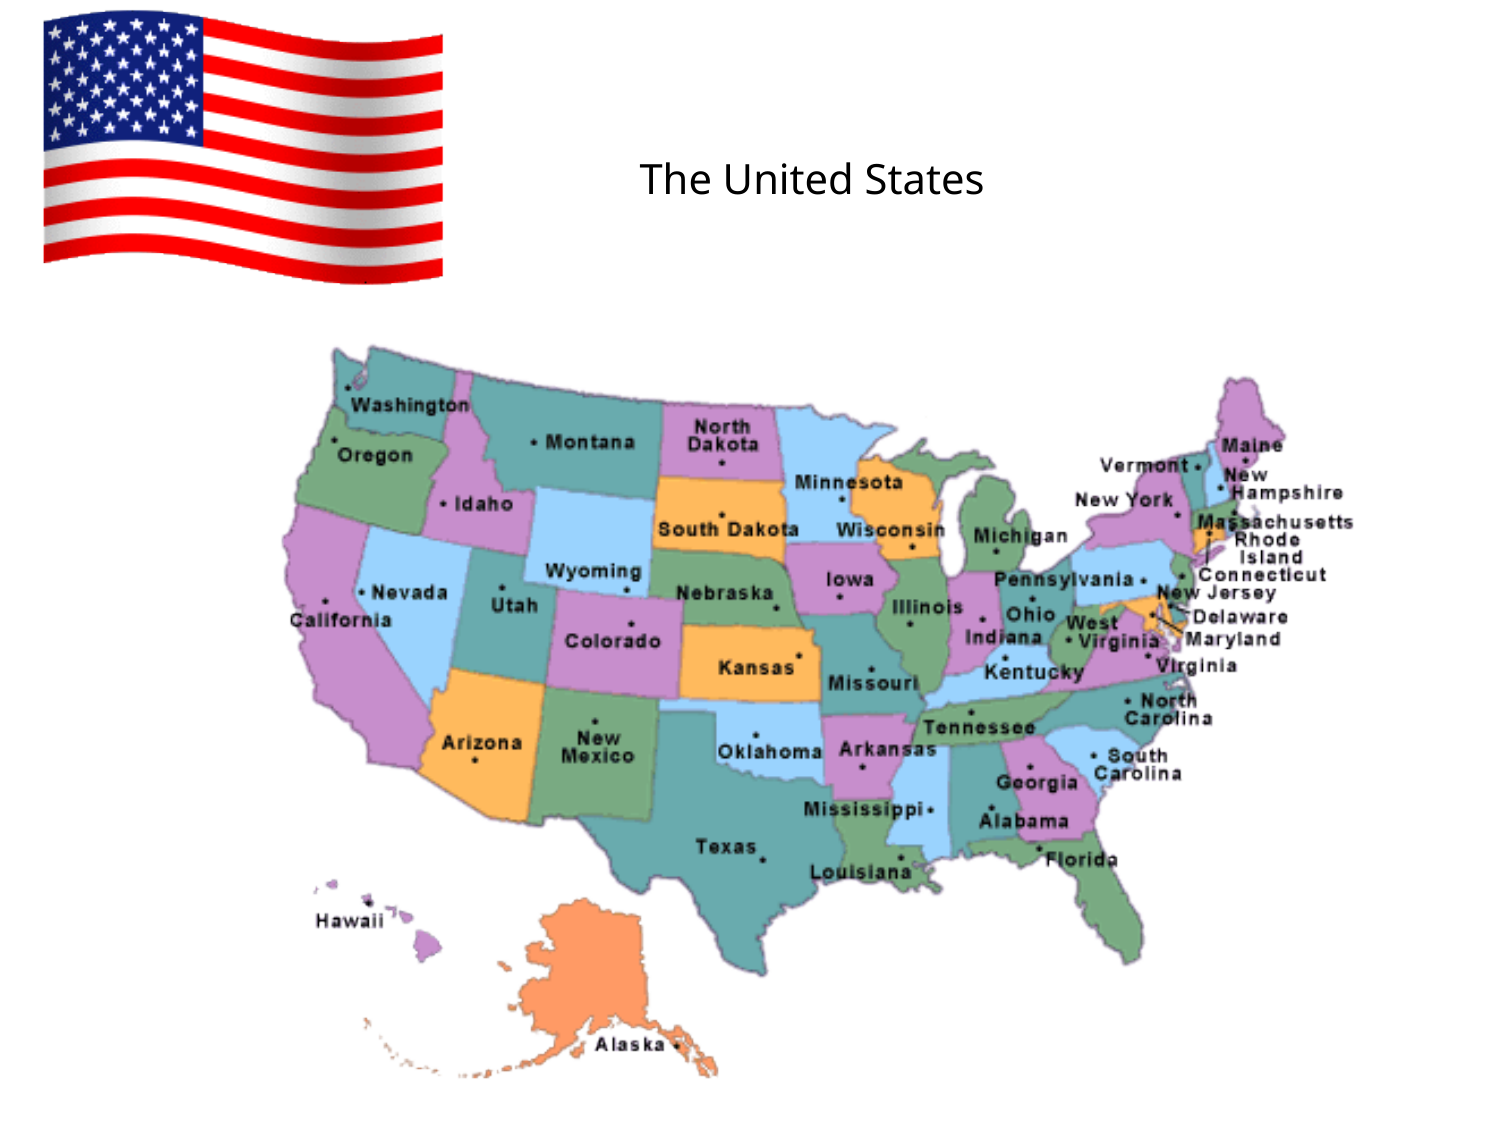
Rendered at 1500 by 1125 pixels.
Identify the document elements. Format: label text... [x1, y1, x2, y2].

picture [274, 337, 1363, 1086]
text_box The United States [624, 145, 1163, 258]
picture [12, 0, 475, 302]
